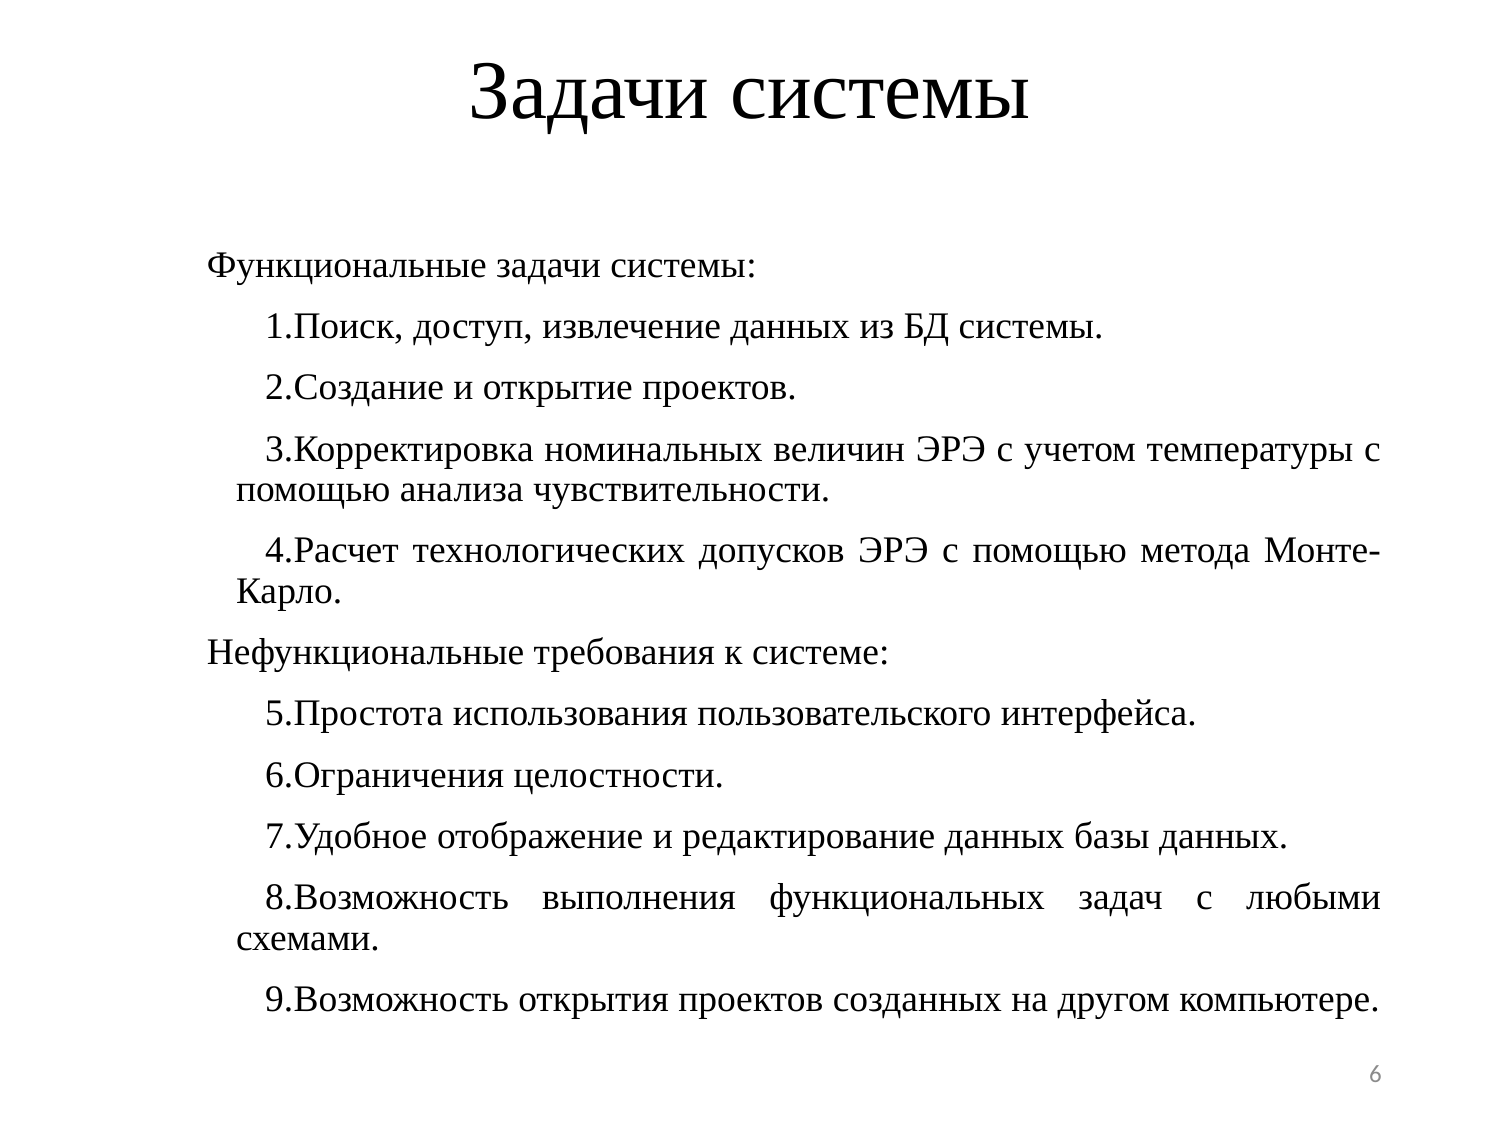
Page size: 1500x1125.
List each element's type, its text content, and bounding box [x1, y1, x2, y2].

list Функциональные задачи системы: Поиск, доступ, извлечение данных из БД системы. Создание и открытие проектов. Корректировка номинальных величин ЭРЭ с учетом температуры с помощью анализа чувствительности. Расчет технологических допусков ЭРЭ с помощью метода Монте-Карло. Нефункциональные требования к системе: Простота использования пользовательского интерфейса. Ограничения целостности. Удобное отображение и редактирование данных базы данных. Возможность выполнения функциональных задач с любыми схемами. Возможность открытия проектов созданных на другом компьютере. [103, 237, 1397, 1067]
text_box Задачи системы [74, 0, 1425, 186]
slide_number 6 [1059, 1067, 1397, 1103]
